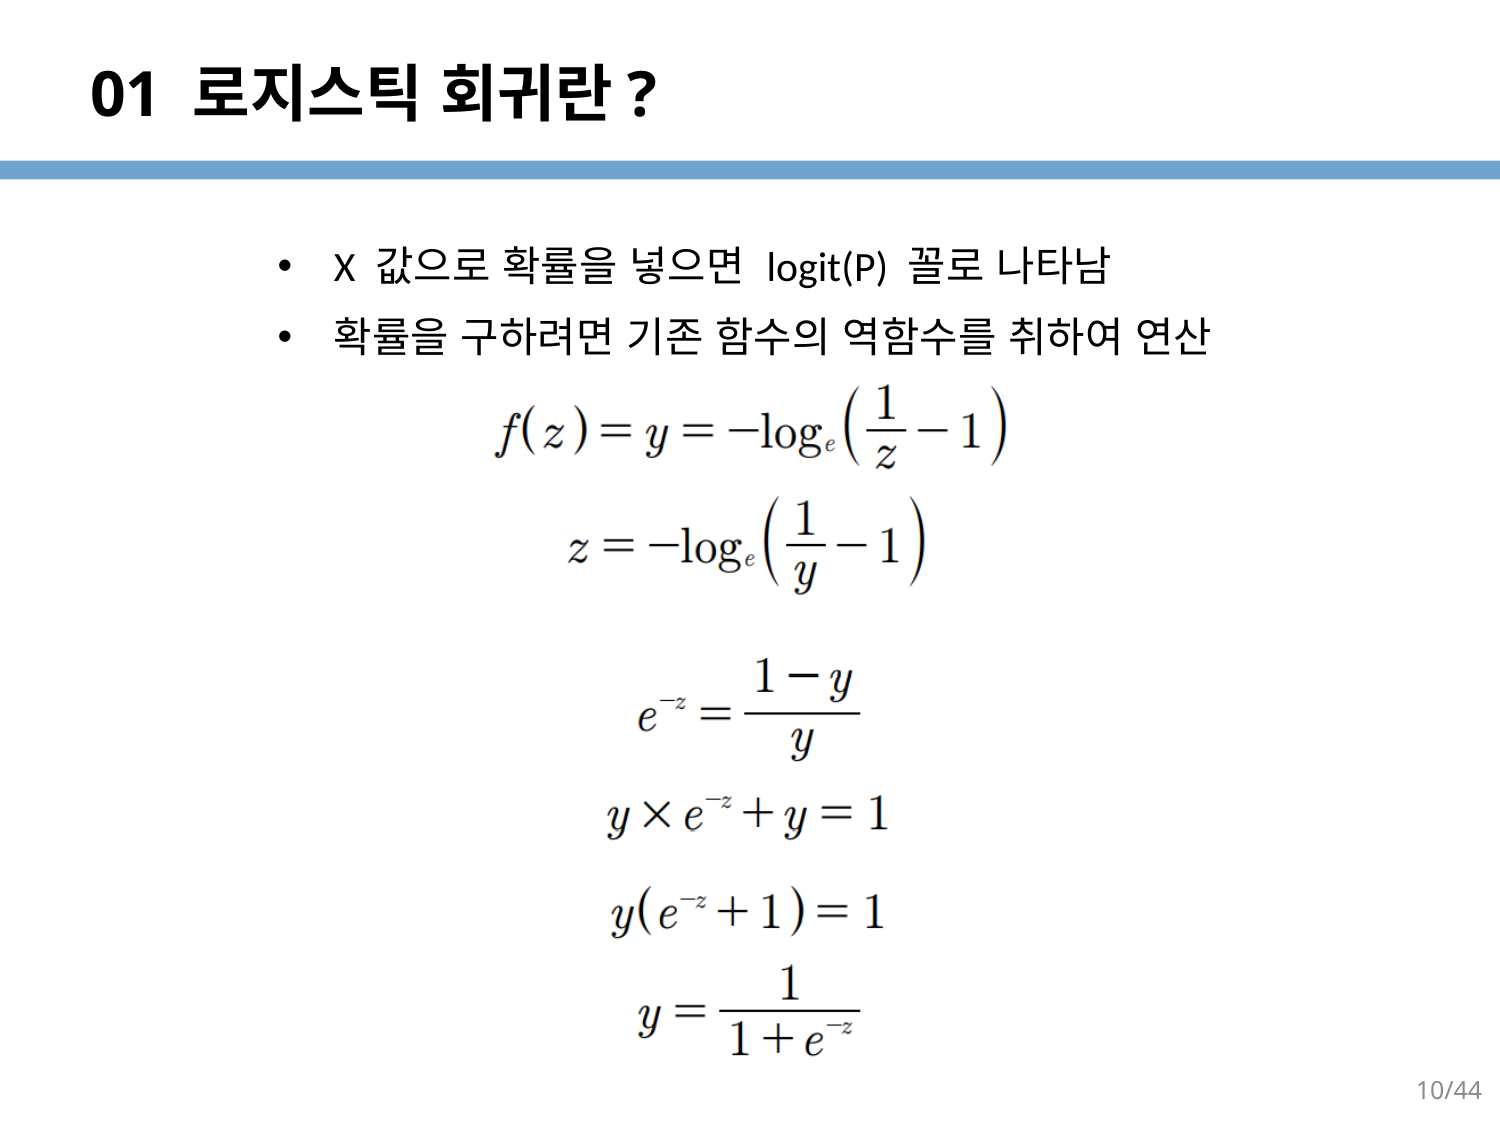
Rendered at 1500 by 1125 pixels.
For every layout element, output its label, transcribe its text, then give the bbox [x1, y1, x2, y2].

picture [562, 490, 930, 598]
list X 값으로 확률을 넣으면 logit(P) 꼴로 나타남 확률을 구하려면 기존 함수의 역함수를 취하여 연산 [75, 219, 1425, 1066]
picture [600, 650, 899, 1063]
slide_number 10/44 [1147, 1061, 1497, 1122]
picture [490, 381, 1010, 475]
title 01 로지스틱 회귀란? [75, 45, 1250, 139]
